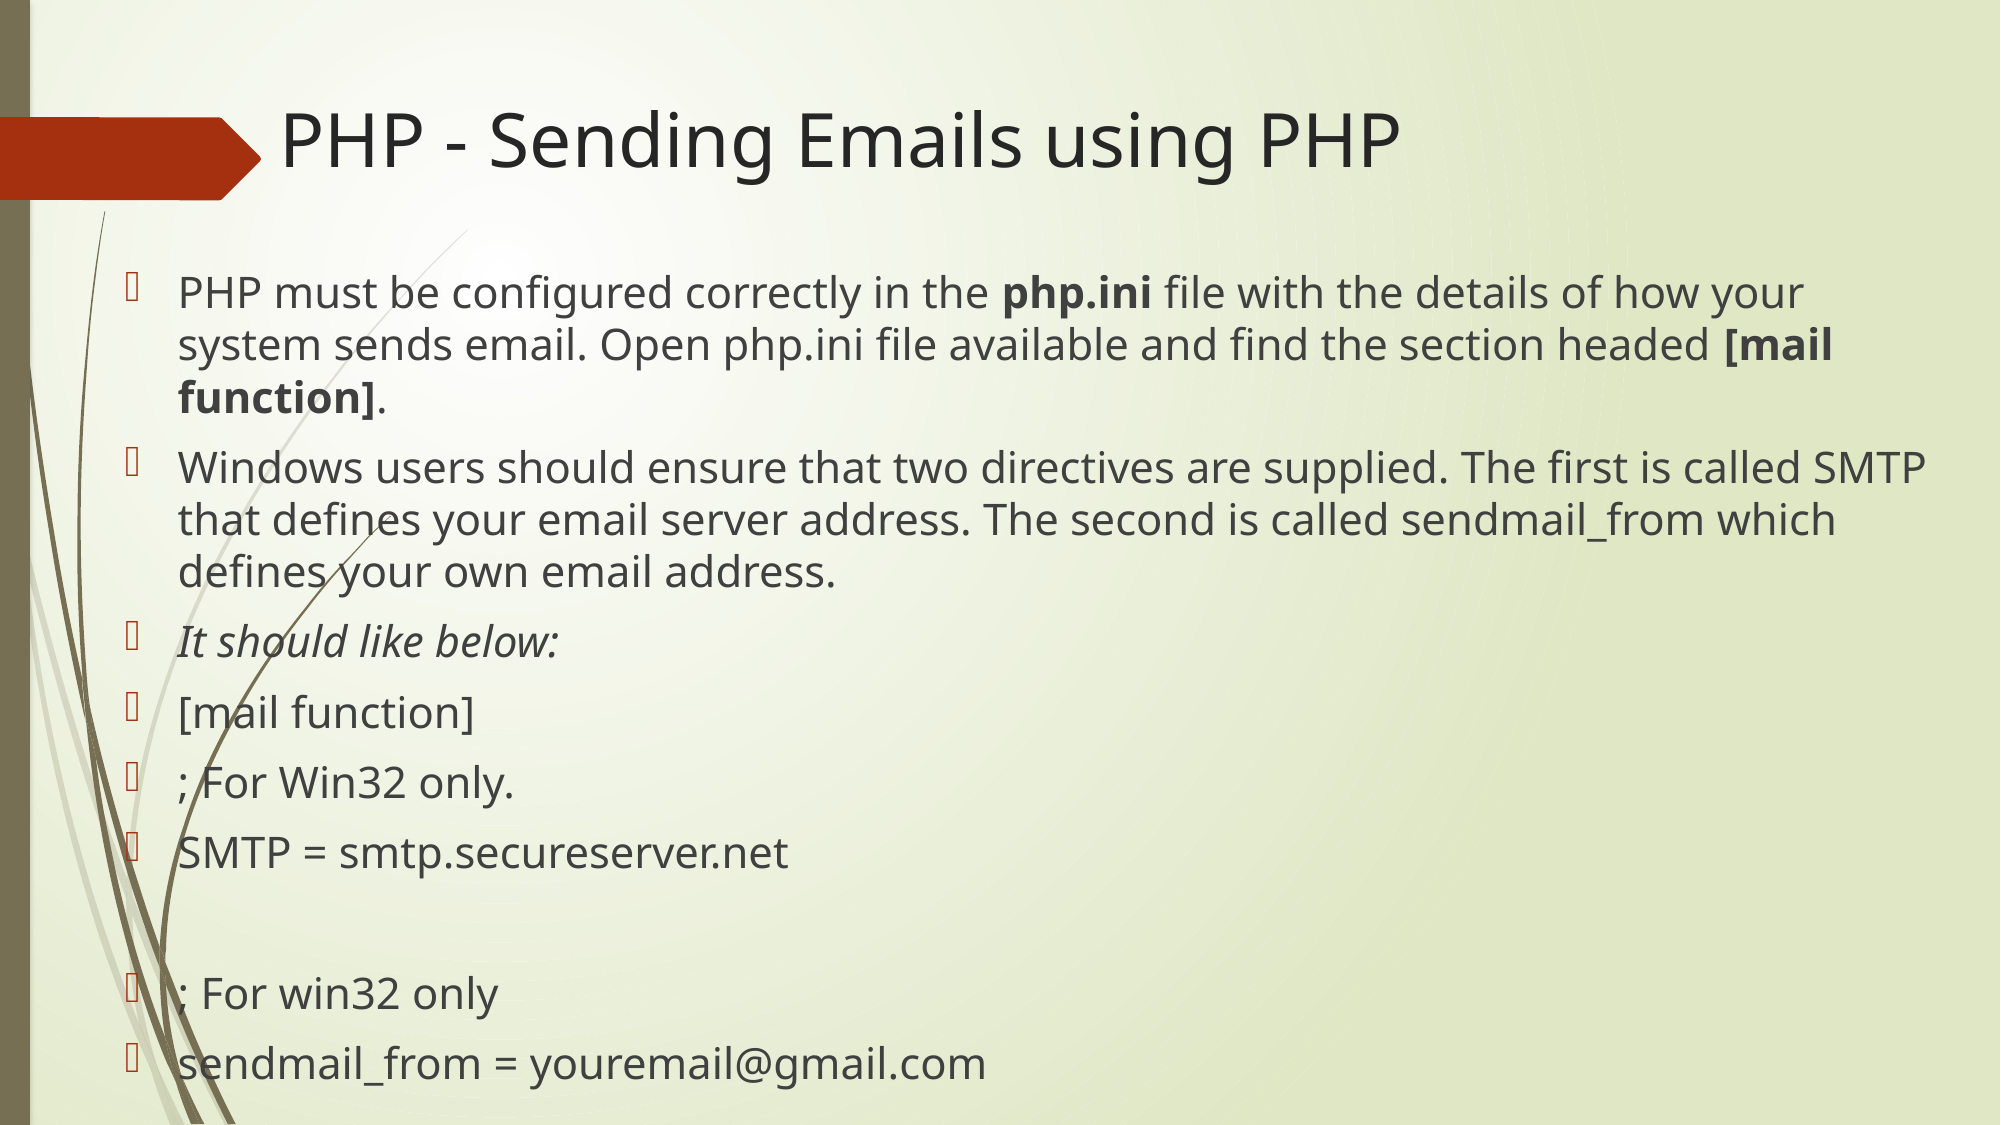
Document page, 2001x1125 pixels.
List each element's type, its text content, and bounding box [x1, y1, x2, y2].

title PHP - Sending Emails using PHP [264, 84, 1888, 231]
list PHP must be configured correctly in the php.ini file with the details of how your system sends email. Open php.ini file available and find the section headed [mail function]. Windows users should ensure that two directives are supplied. The first is called SMTP that defines your email server address. The second is called sendmail_from which defines your own email address. It should like below: [mail function] ; For Win32 only. SMTP = smtp.secureserver.net ; For win32 only sendmail_from = youremail@gmail.com [109, 257, 1946, 1097]
